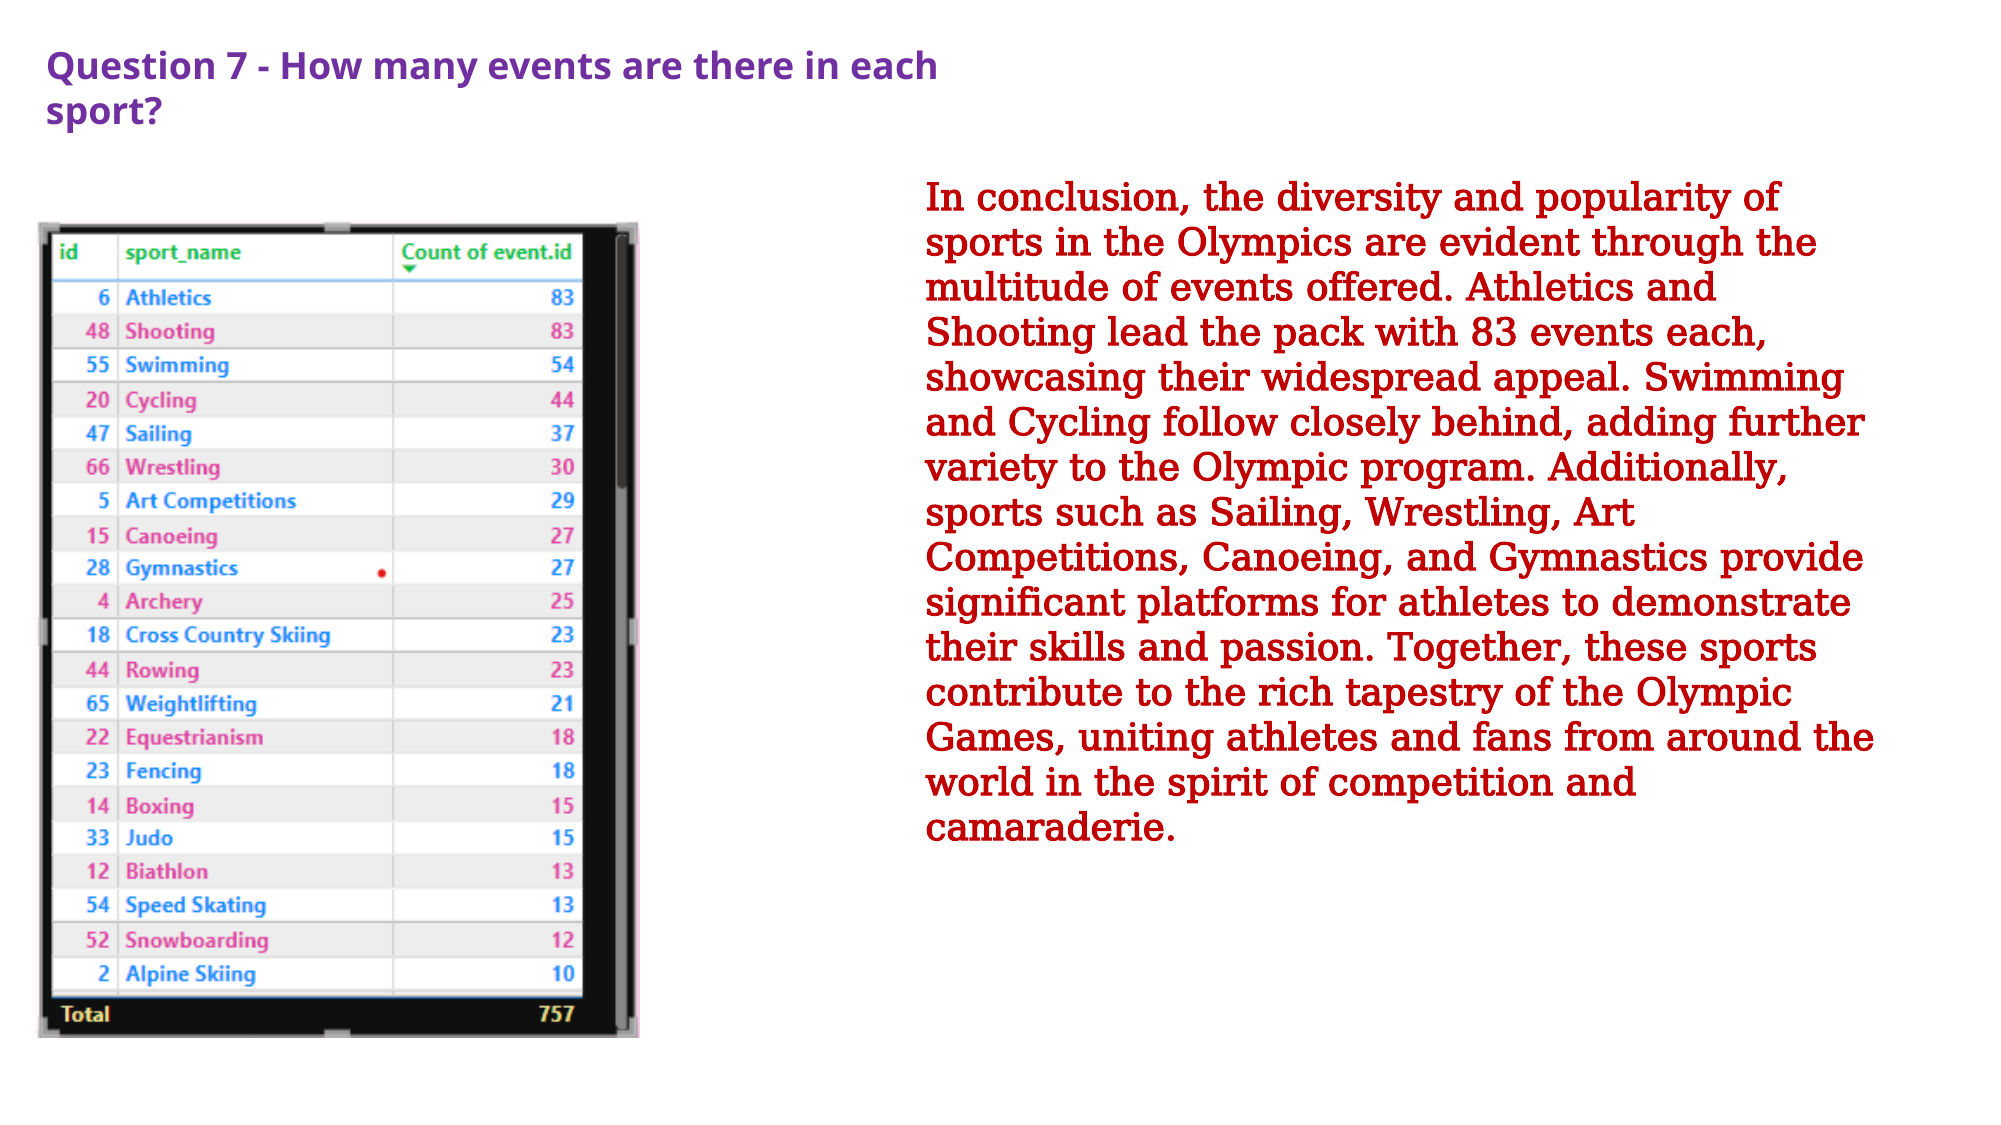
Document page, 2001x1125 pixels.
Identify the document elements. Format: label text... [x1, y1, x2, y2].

text_box In conclusion, the diversity and popularity of sports in the Olympics are evident through the multitude of events offered. Athletics and Shooting lead the pack with 83 events each, showcasing their widespread appeal. Swimming and Cycling follow closely behind, adding further variety to the Olympic program. Additionally, sports such as Sailing, Wrestling, Art Competitions, Canoeing, and Gymnastics provide significant platforms for athletes to demonstrate their skills and passion. Together, these sports contribute to the rich tapestry of the Olympic Games, uniting athletes and fans from around the world in the spirit of competition and camaraderie. [910, 165, 1911, 855]
picture [31, 219, 640, 1039]
text_box Question 7 - How many events are there in each sport? [31, 34, 1031, 140]
